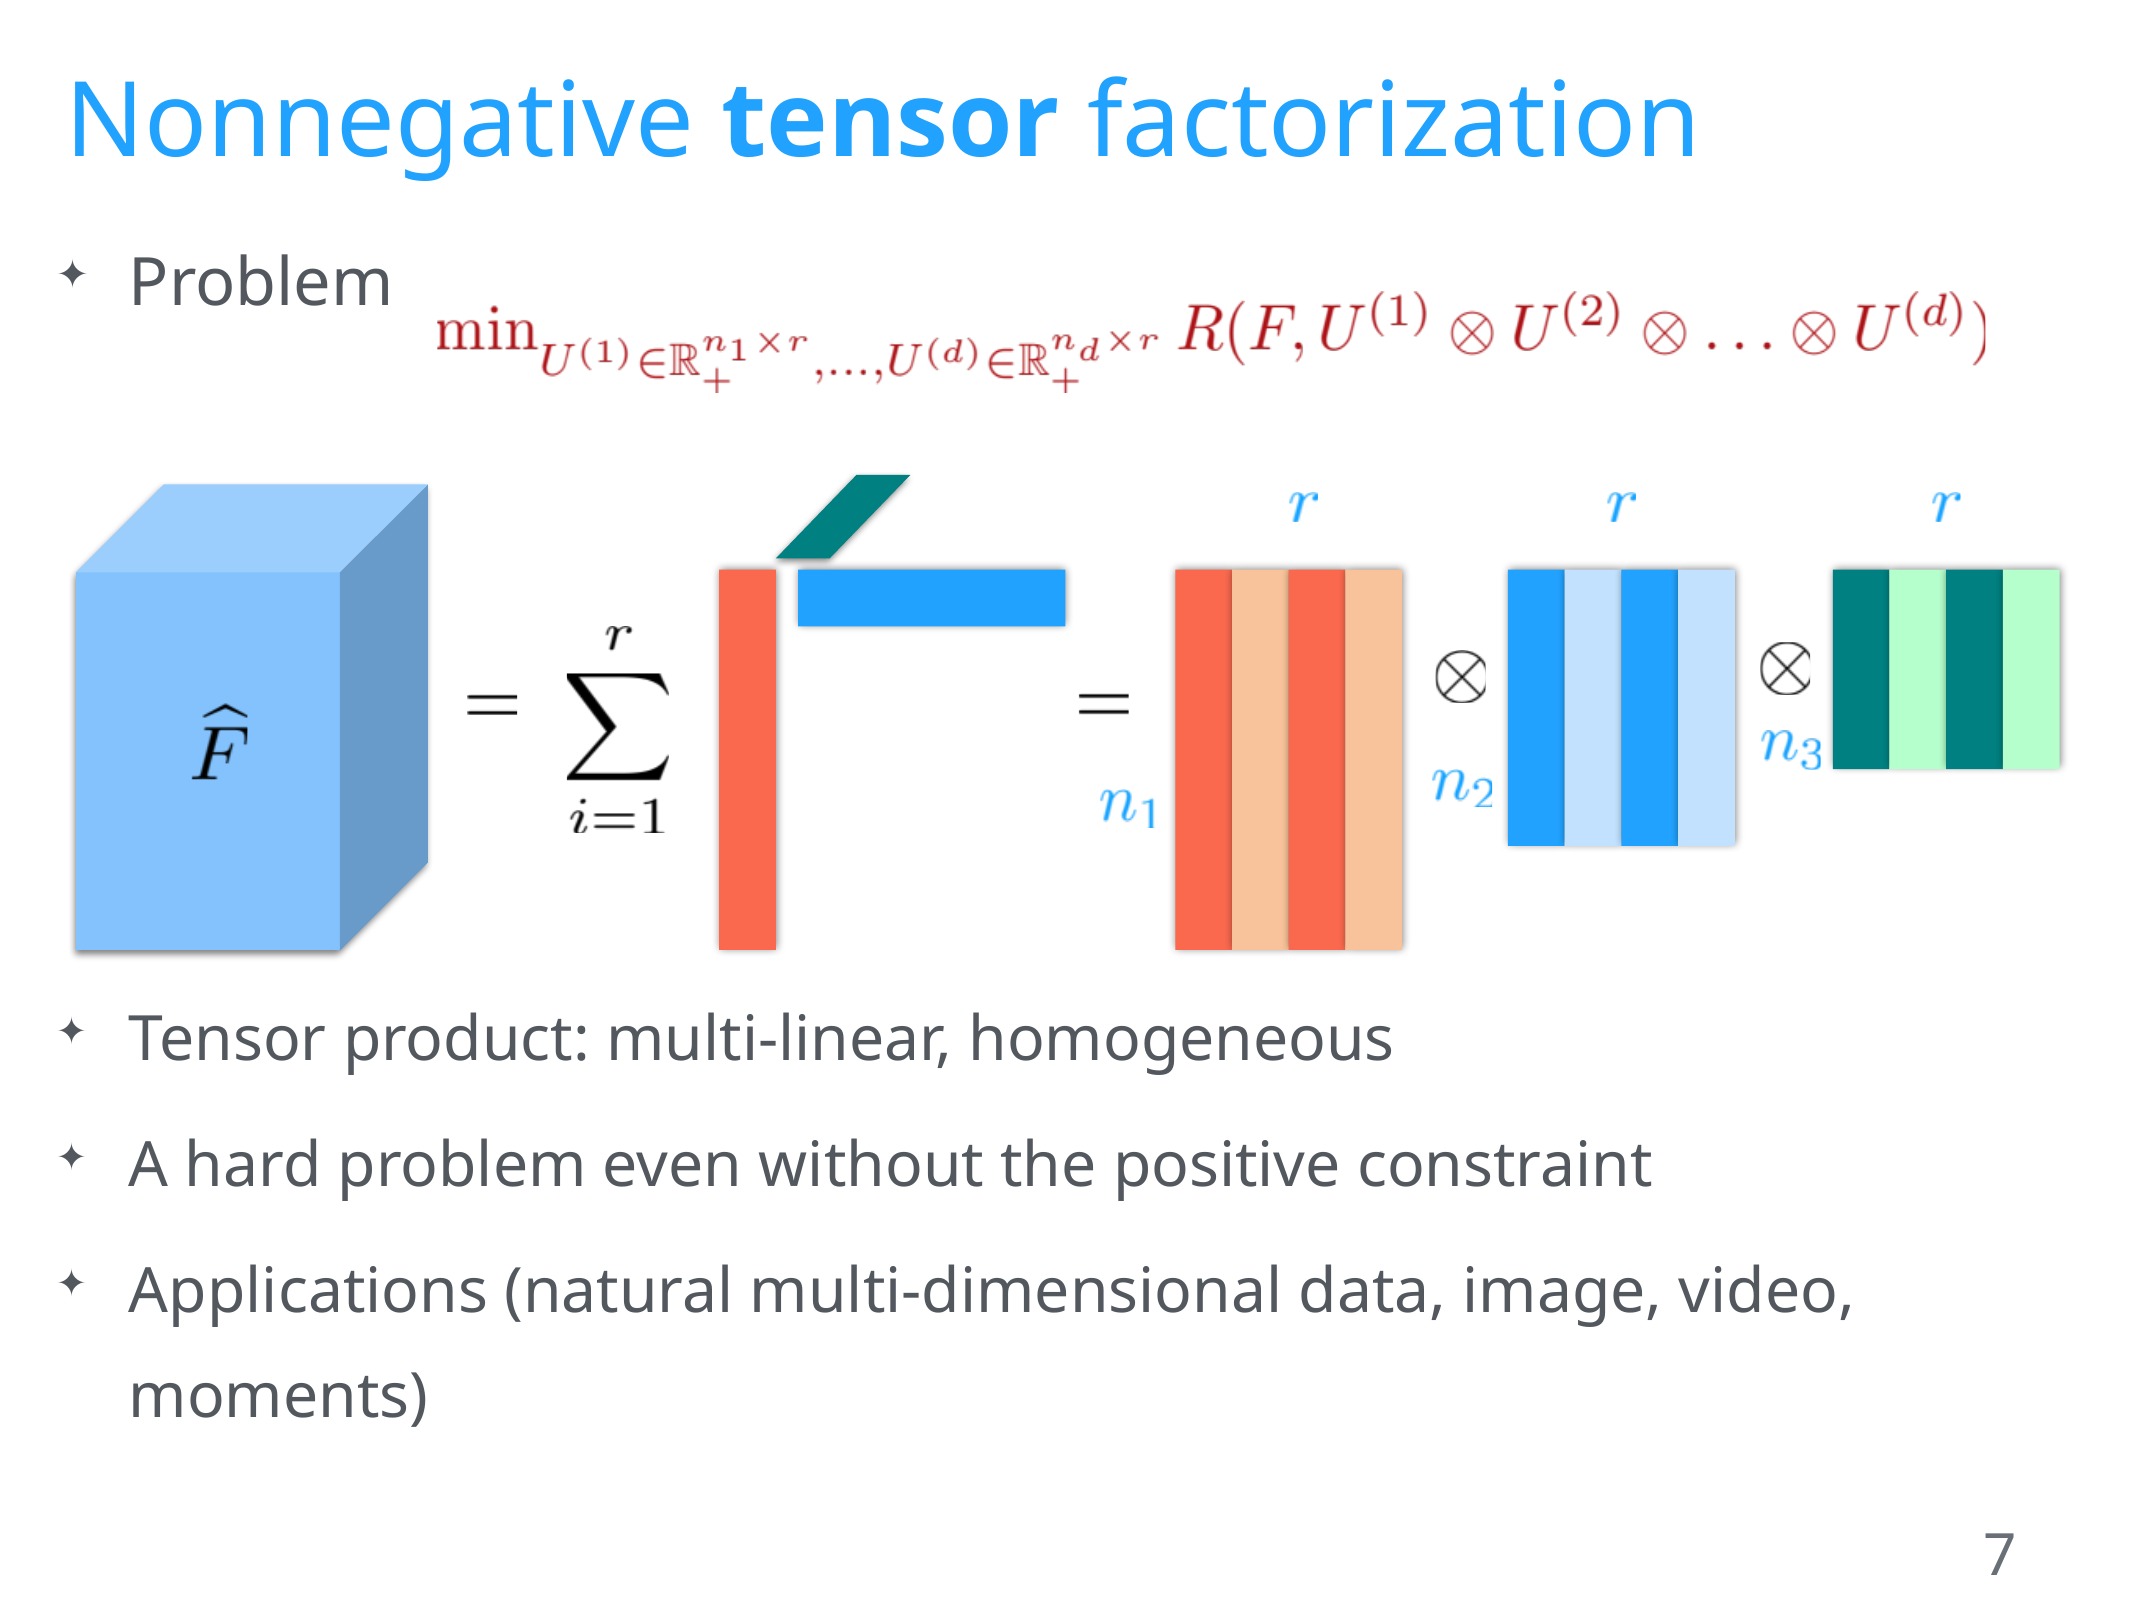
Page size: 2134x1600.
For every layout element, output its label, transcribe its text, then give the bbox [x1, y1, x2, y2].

picture [437, 290, 1986, 393]
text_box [75, 474, 2060, 951]
title Nonnegative tensor factorization [64, 15, 1964, 214]
list Problem Tensor product: multi-linear, homogeneous A hard problem even without the positive constraint Applications (natural multi-dimensional data, image, video, moments) [34, 267, 2021, 1495]
